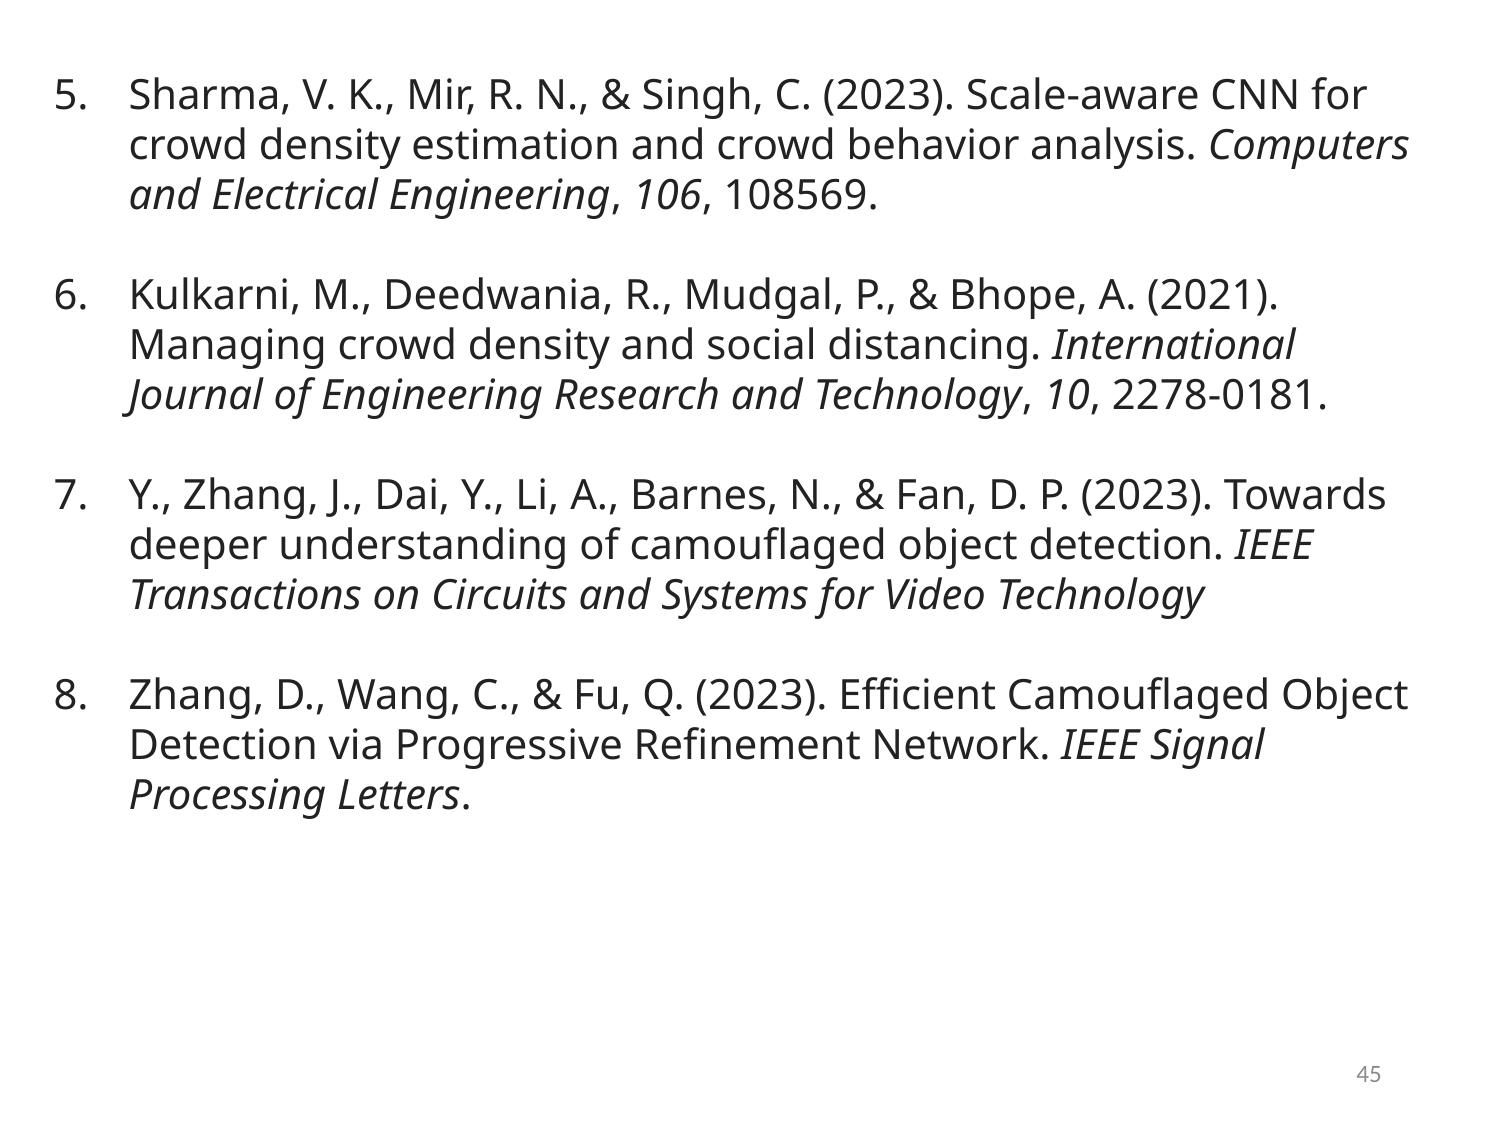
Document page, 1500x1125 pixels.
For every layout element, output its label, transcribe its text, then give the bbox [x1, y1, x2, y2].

text_box Sharma, V. K., Mir, R. N., & Singh, C. (2023). Scale-aware CNN for crowd density estimation and crowd behavior analysis. Computers and Electrical Engineering, 106, 108569. Kulkarni, M., Deedwania, R., Mudgal, P., & Bhope, A. (2021). Managing crowd density and social distancing. International Journal of Engineering Research and Technology, 10, 2278-0181. Y., Zhang, J., Dai, Y., Li, A., Barnes, N., & Fan, D. P. (2023). Towards deeper understanding of camouflaged object detection. IEEE Transactions on Circuits and Systems for Video Technology Zhang, D., Wang, C., & Fu, Q. (2023). Efficient Camouflaged Object Detection via Progressive Refinement Network. IEEE Signal Processing Letters. [38, 60, 1445, 926]
slide_number 45 [1059, 1042, 1397, 1103]
